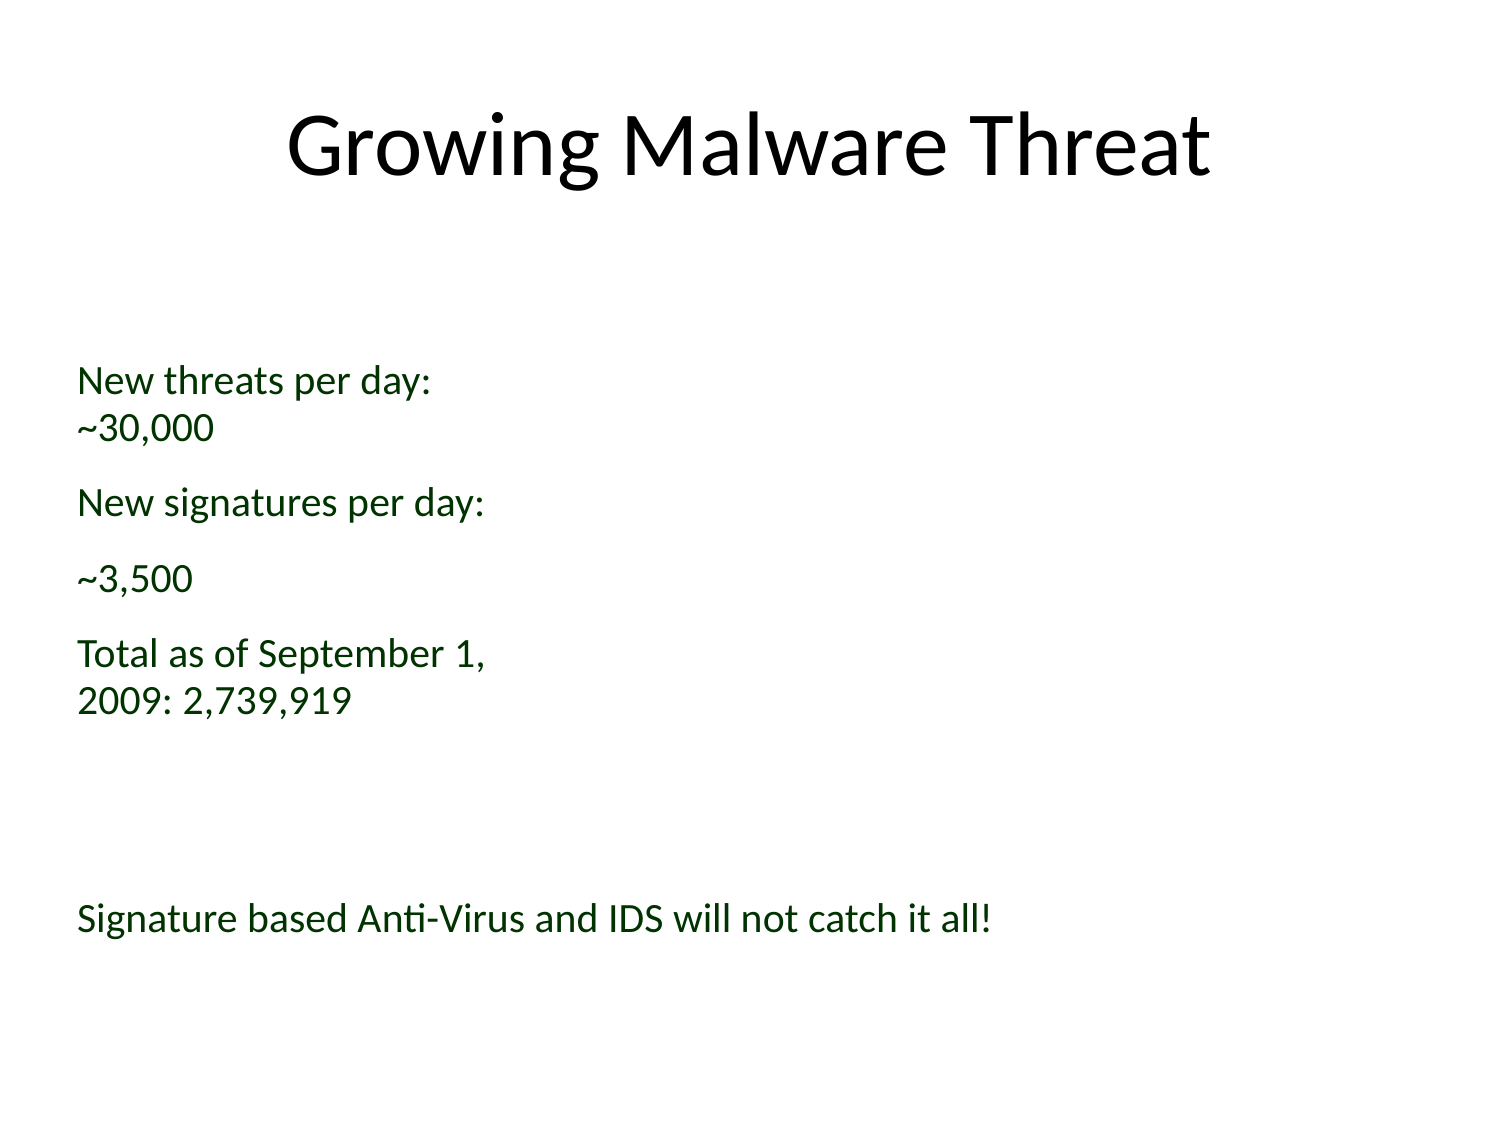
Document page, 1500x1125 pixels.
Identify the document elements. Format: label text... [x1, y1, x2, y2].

text_box Signature based Anti-Virus and IDS will not catch it all! [62, 887, 1464, 1014]
title Growing Malware Threat [75, 45, 1425, 233]
text_box New threats per day: ~30,000 New signatures per day: ~3,500 Total as of September 1, 2009: 2,739,919 [62, 349, 575, 725]
